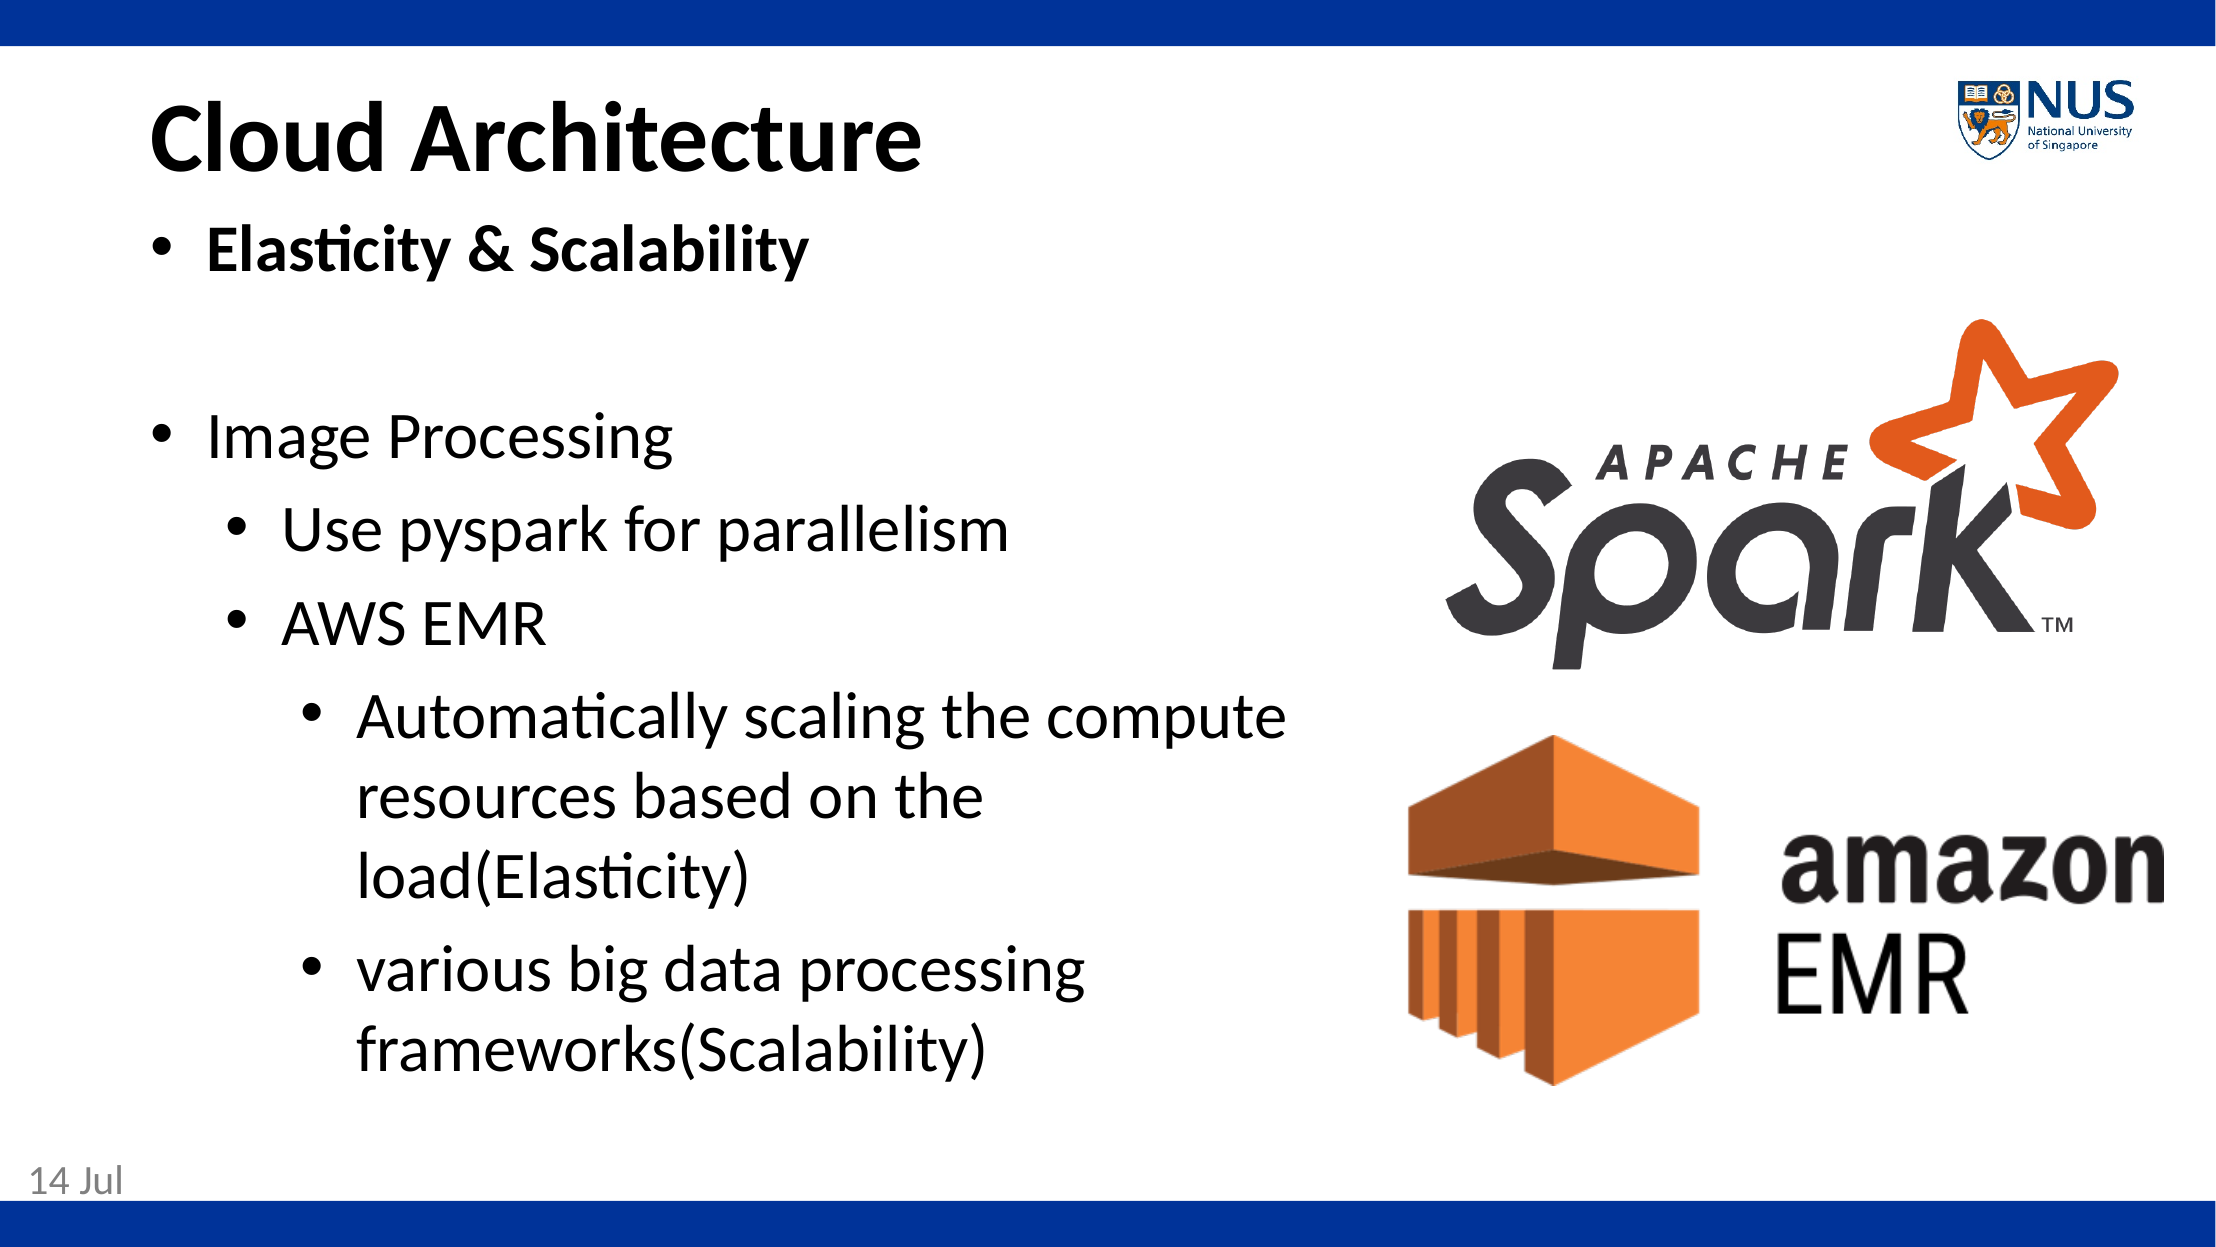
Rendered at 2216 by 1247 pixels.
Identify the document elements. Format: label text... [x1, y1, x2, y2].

title Cloud Architecture [133, 52, 2017, 211]
picture [2017, 66, 2146, 167]
picture [1444, 319, 2120, 671]
slide_number [1679, 1150, 2142, 1235]
text_box 14 Jul [0, 1137, 739, 1213]
picture [1407, 735, 2165, 1086]
list Elasticity & Scalability Image Processing Use pyspark for parallelism AWS EMR Automatically scaling the compute resources based on the load(Elasticity) various big data processing frameworks(Scalability) [133, 196, 1376, 1138]
